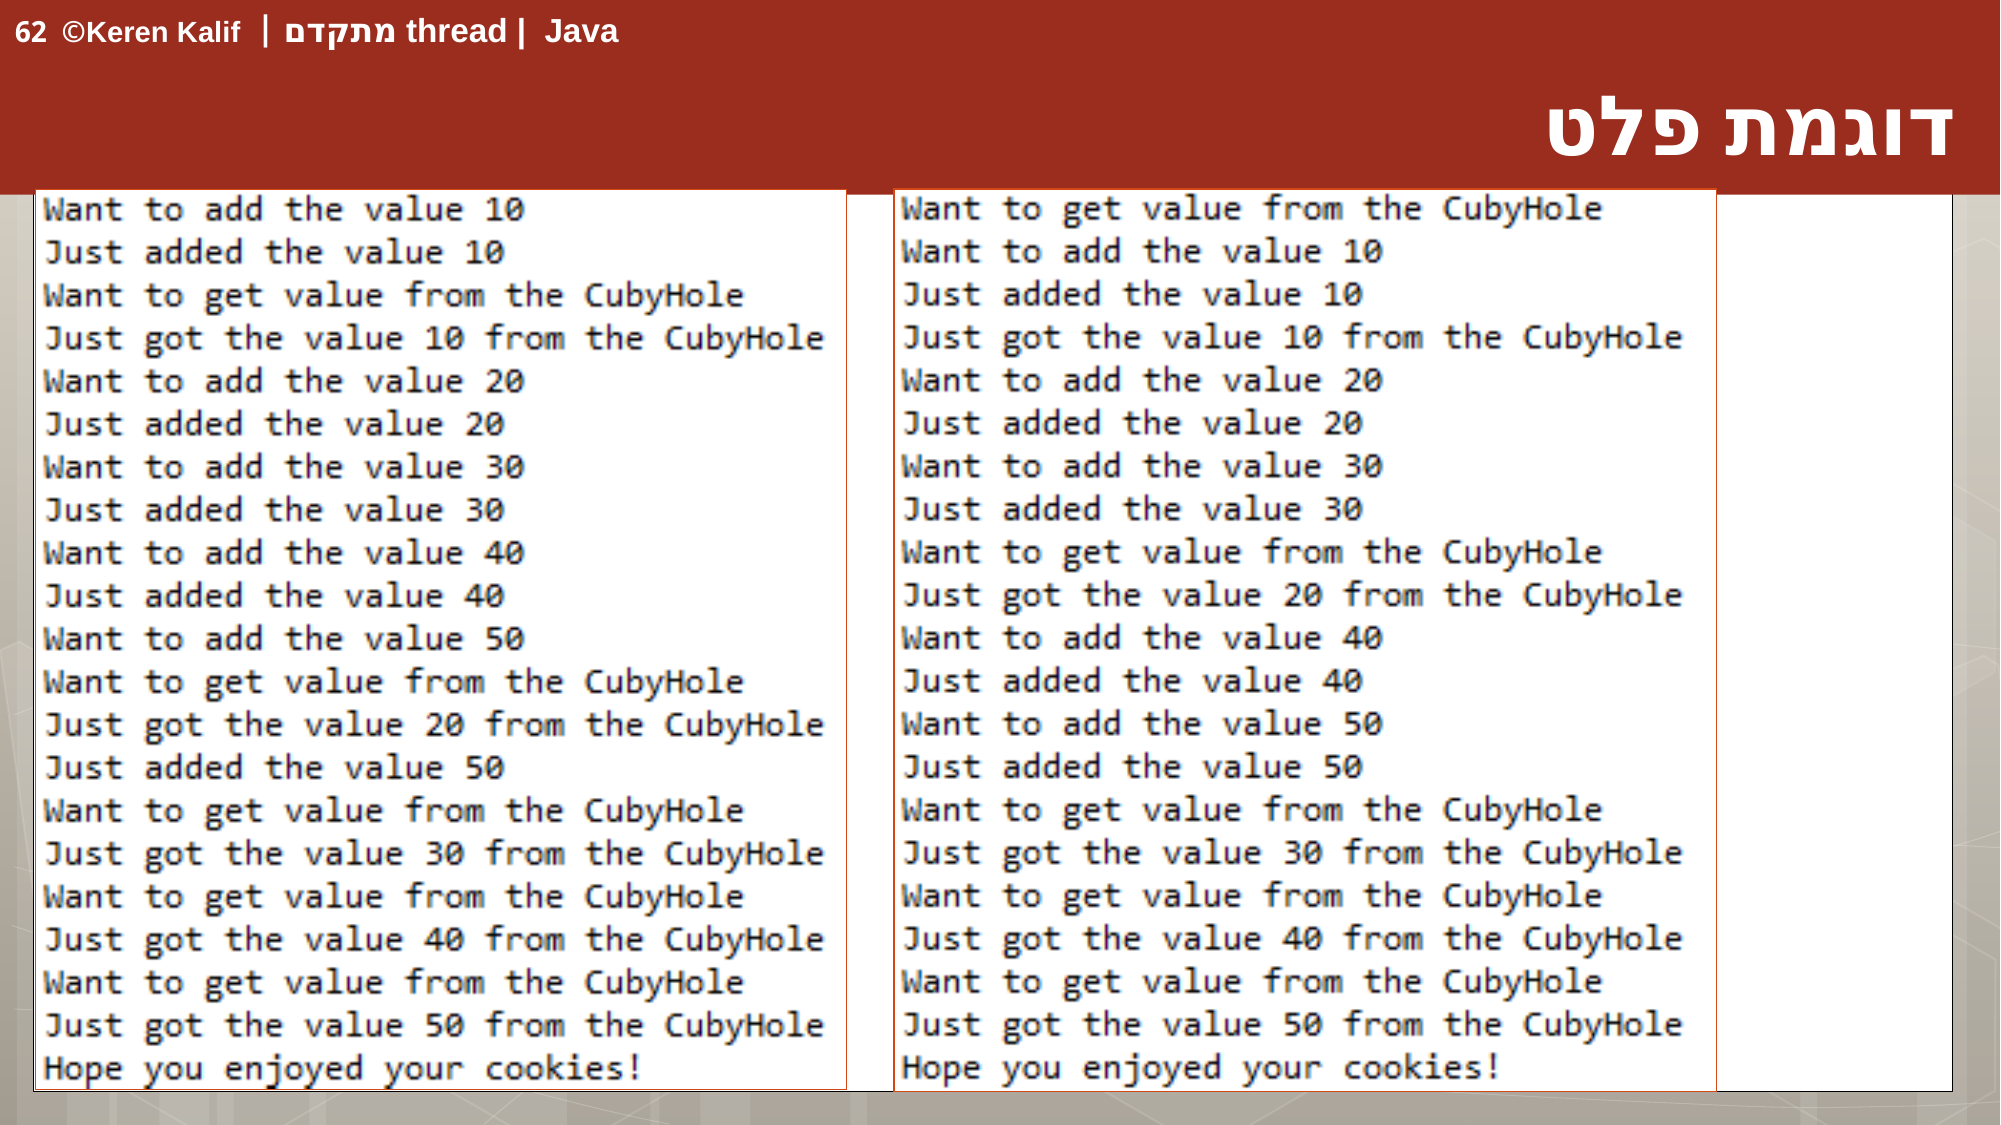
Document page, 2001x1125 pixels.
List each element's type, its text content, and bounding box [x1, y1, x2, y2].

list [35, 190, 847, 1089]
picture [894, 189, 1716, 1092]
title דוגמת פלט [0, 64, 1973, 187]
